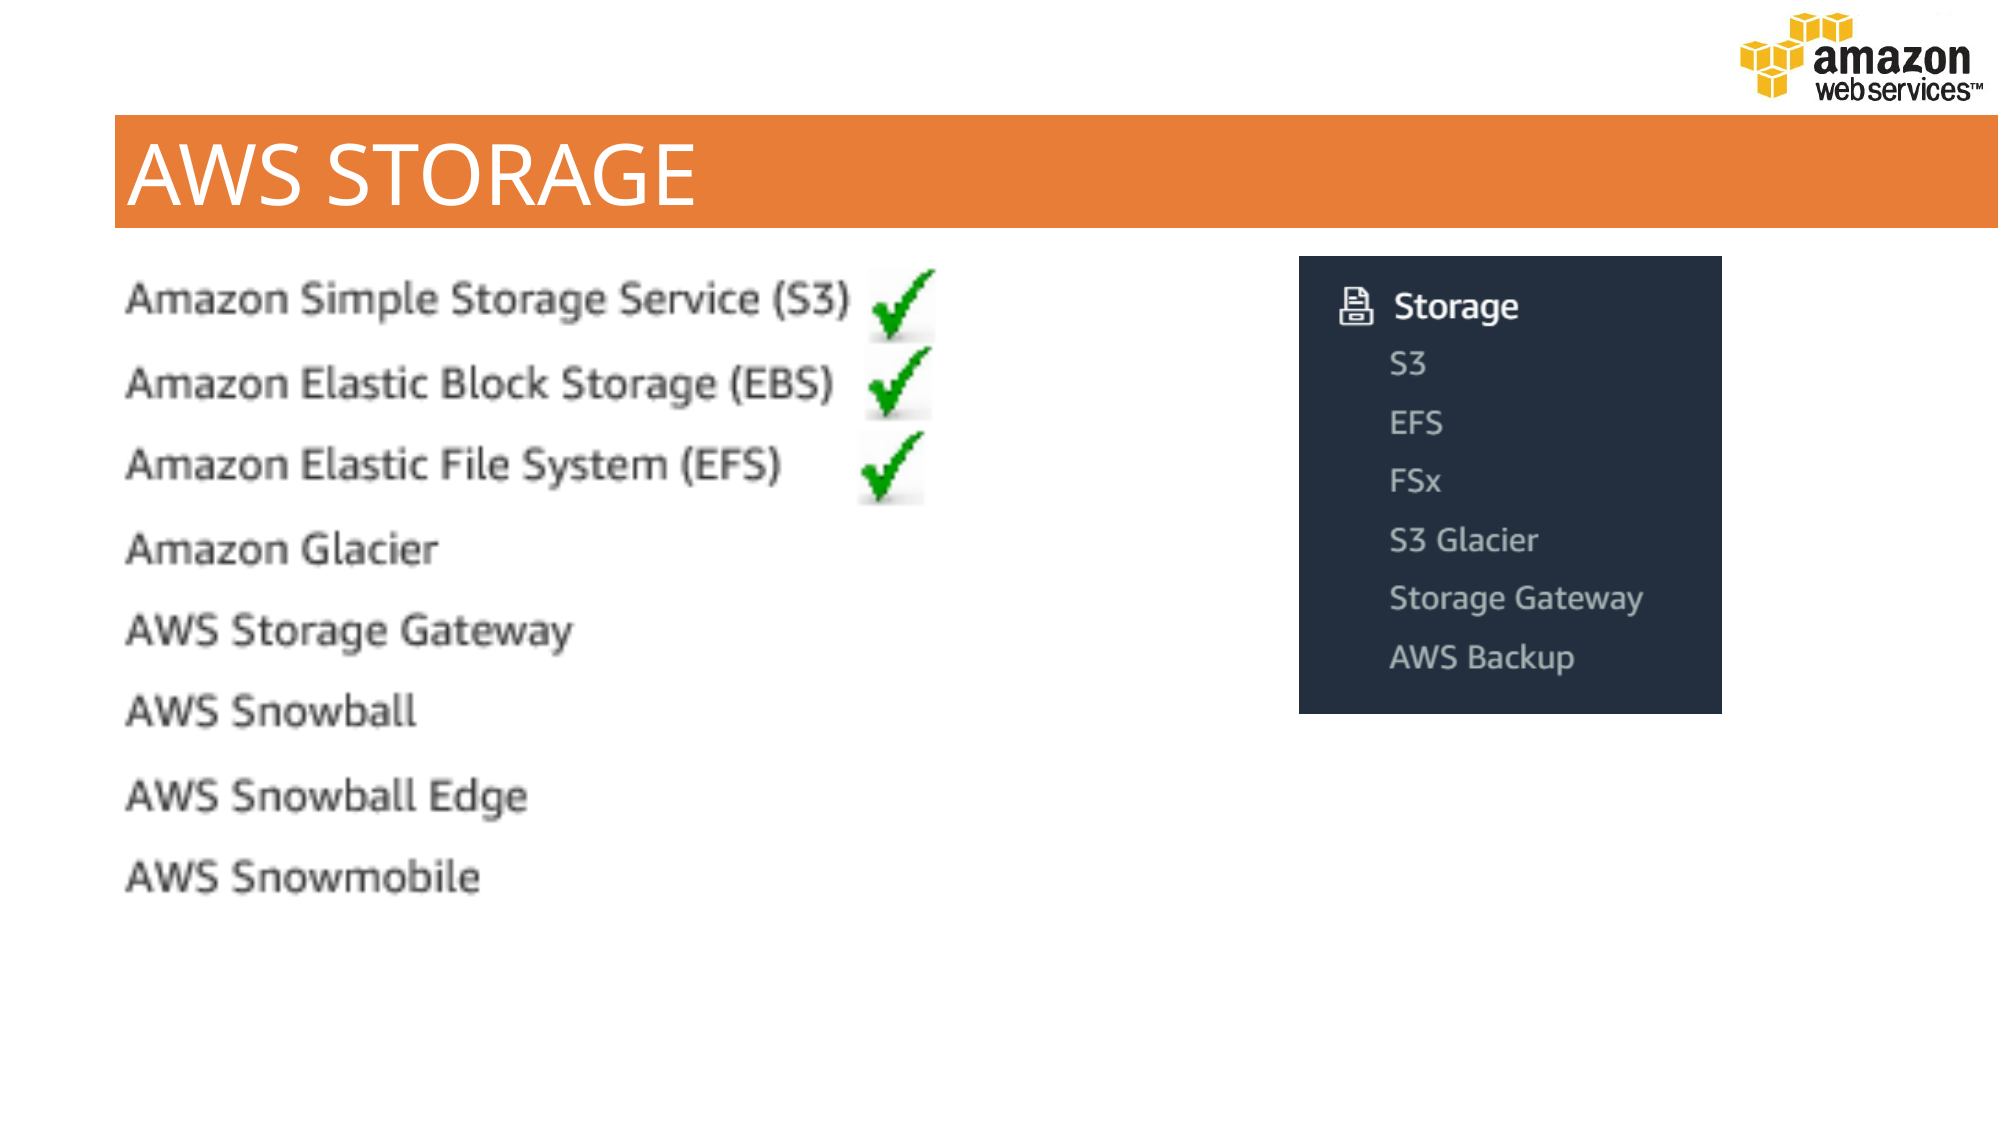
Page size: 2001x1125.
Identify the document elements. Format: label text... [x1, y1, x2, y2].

title AWS Storage [110, 110, 2000, 233]
picture [111, 255, 988, 919]
picture [1299, 255, 1722, 715]
picture [1720, 2, 1998, 113]
